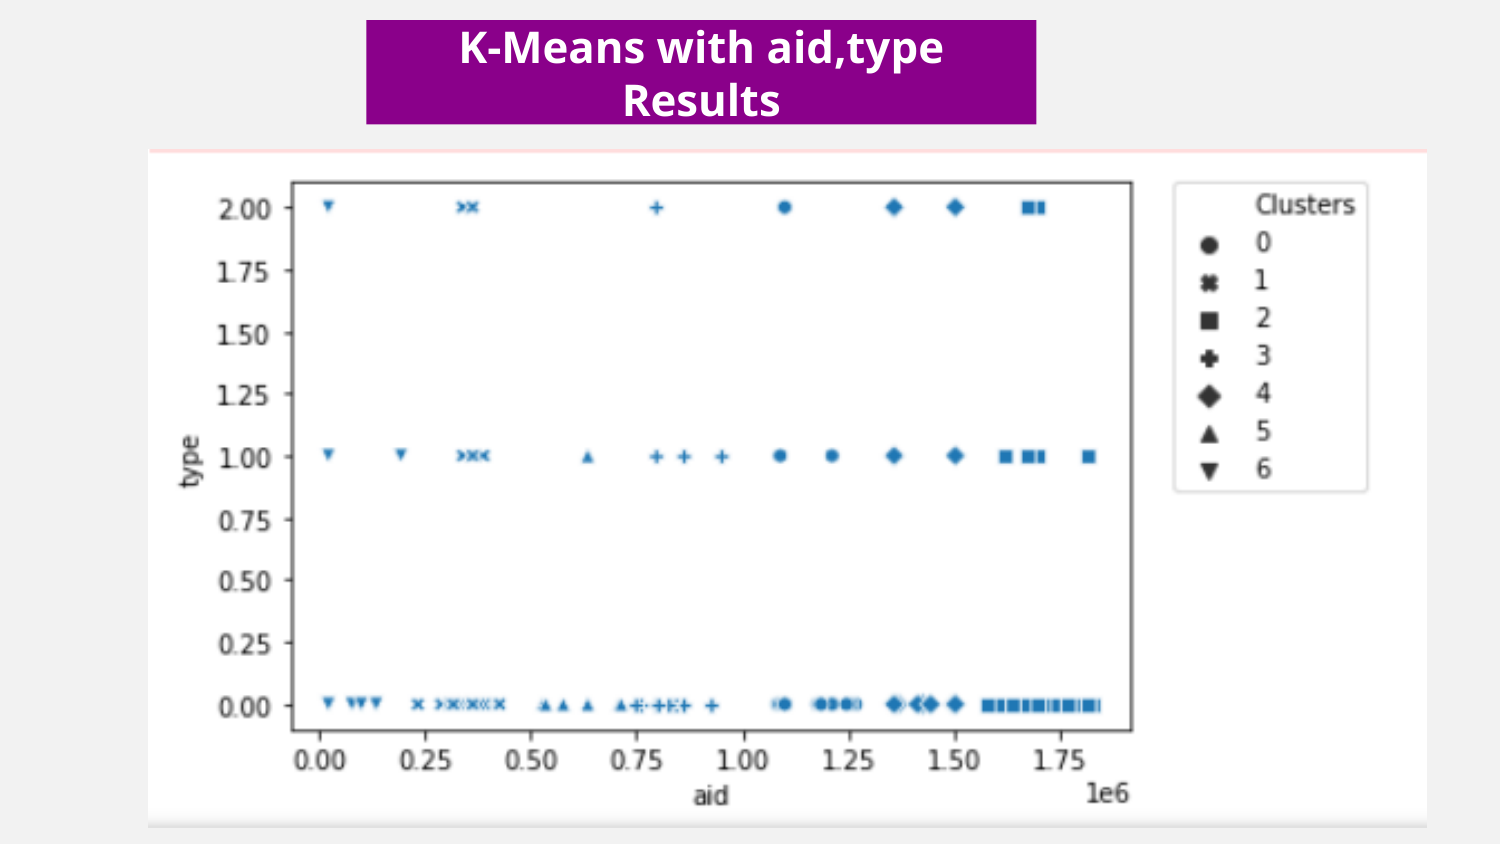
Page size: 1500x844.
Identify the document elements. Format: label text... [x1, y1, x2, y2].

picture [147, 149, 1427, 828]
text_box K-Means with aid,type Results [366, 20, 1037, 125]
